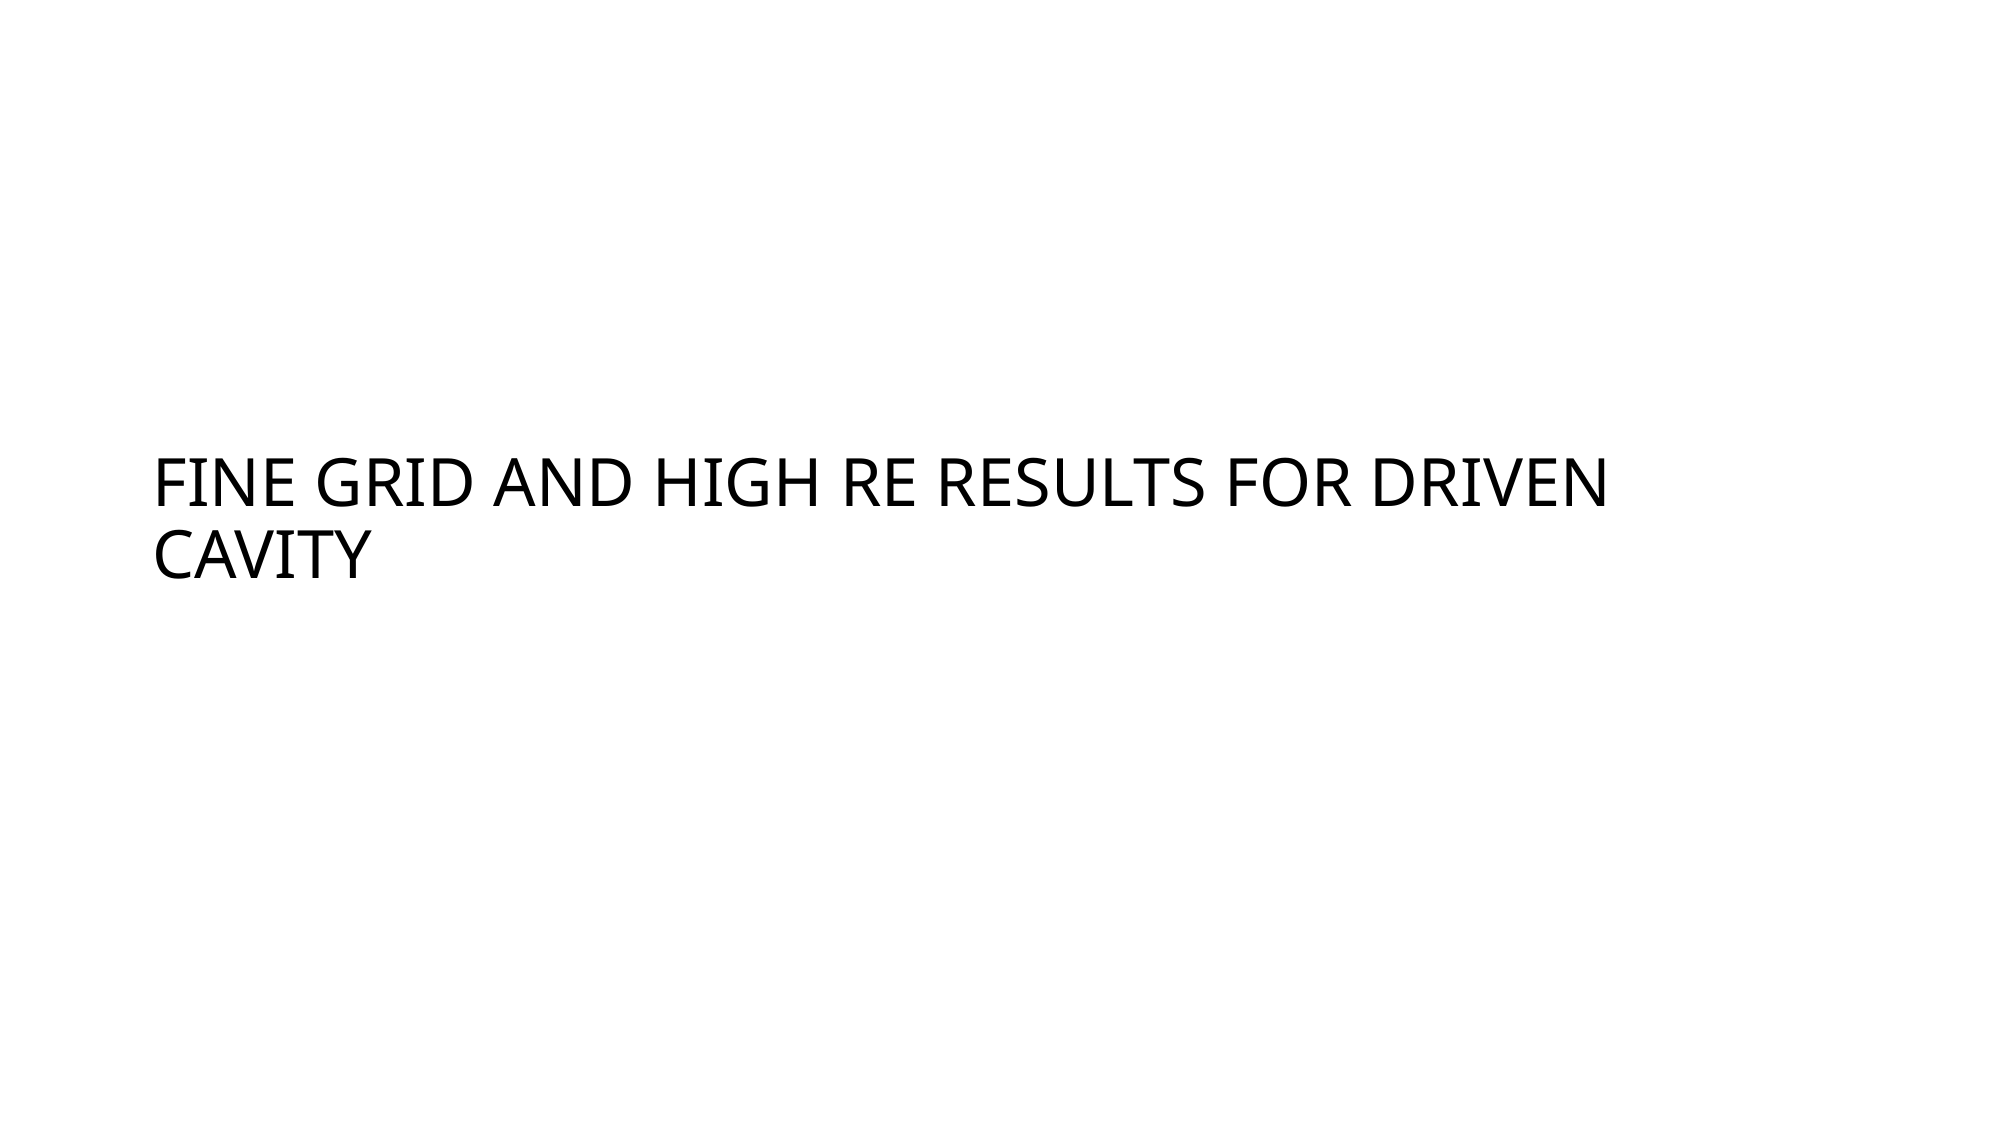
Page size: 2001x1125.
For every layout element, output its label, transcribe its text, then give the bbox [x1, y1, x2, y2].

title FINE GRID AND HIGH RE RESULTS FOR DRIVEN CAVITY [137, 412, 1863, 630]
